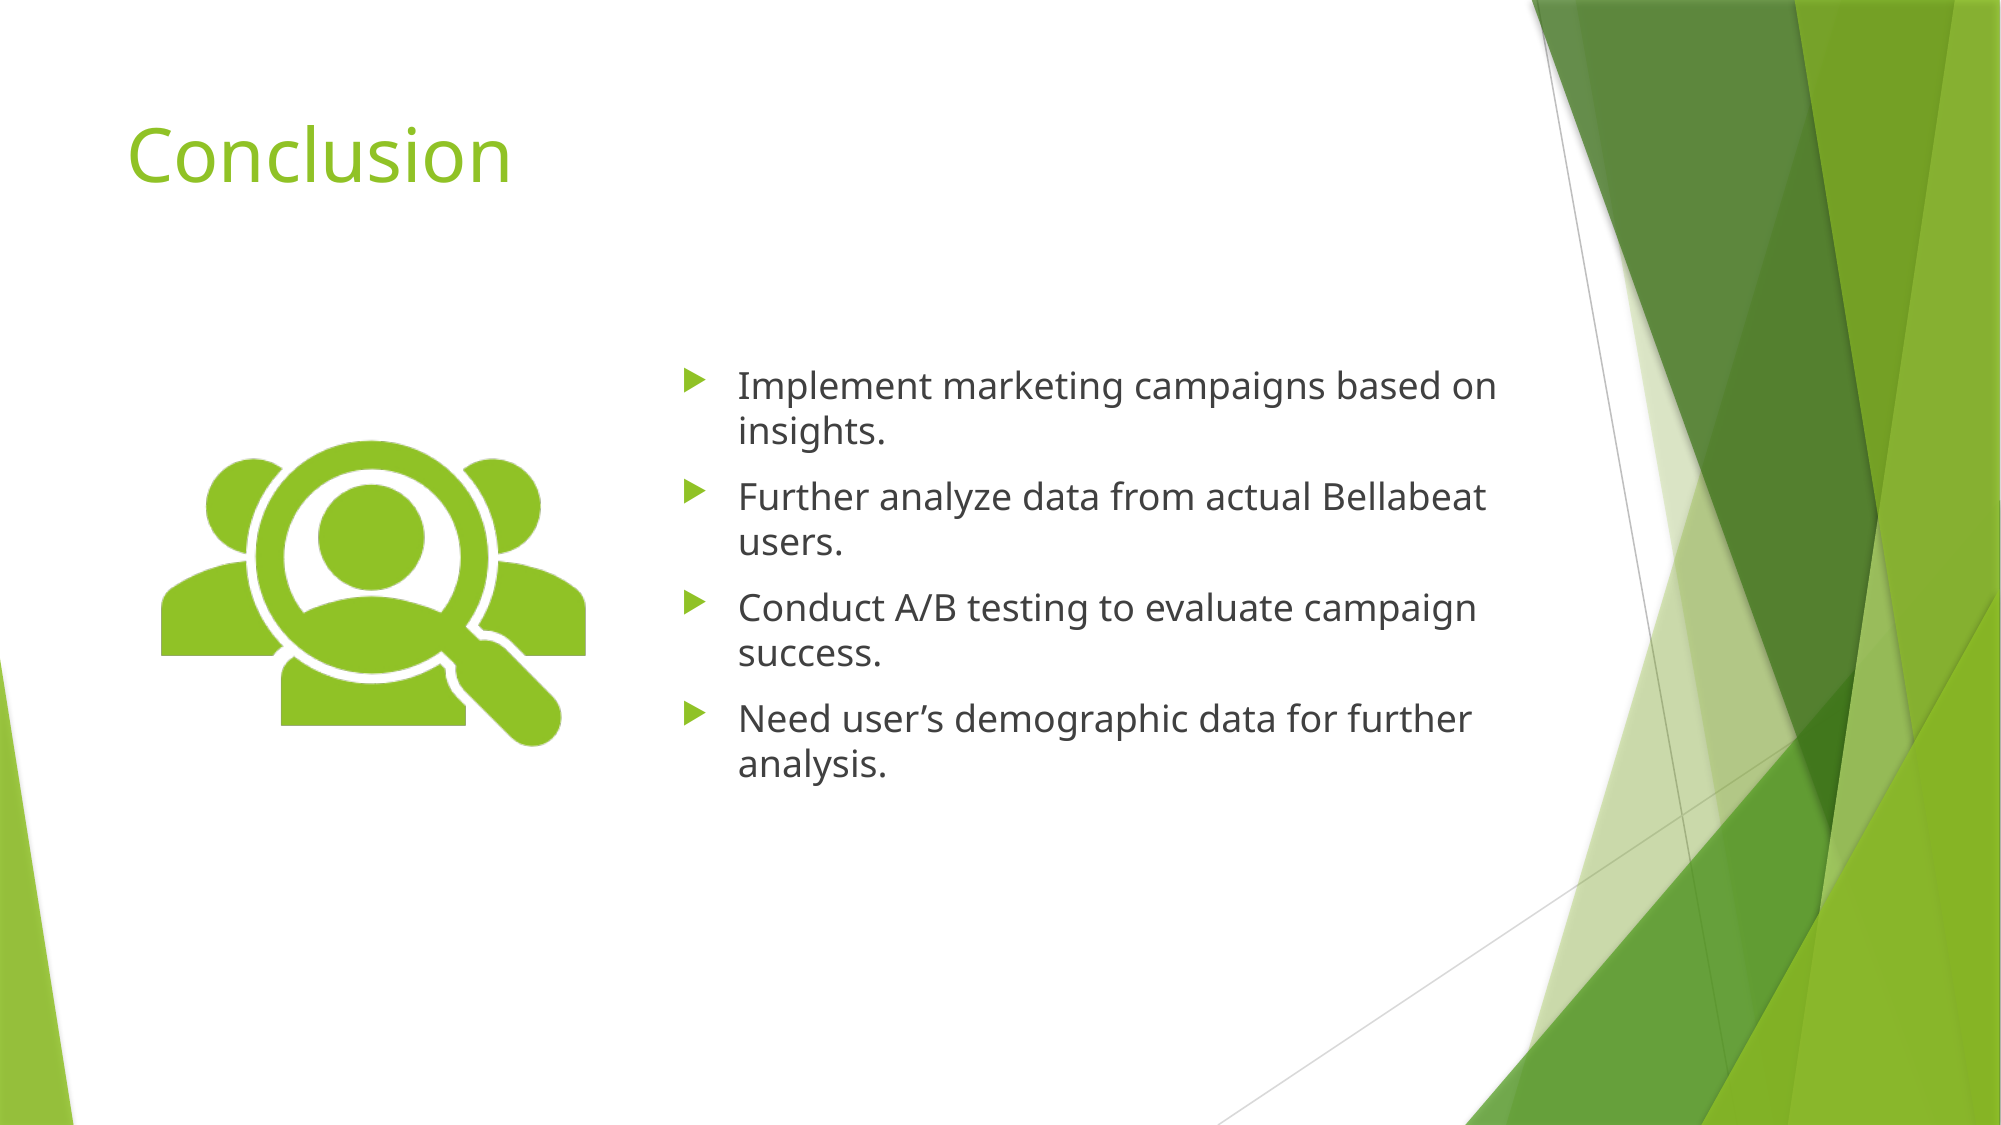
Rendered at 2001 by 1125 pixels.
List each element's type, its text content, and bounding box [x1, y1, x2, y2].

list Implement marketing campaigns based on insights. Further analyze data from actual Bellabeat users. Conduct A/B testing to evaluate campaign success. Need user’s demographic data for further analysis. [666, 354, 1521, 992]
title Conclusion [111, 99, 1522, 317]
picture [133, 353, 613, 833]
